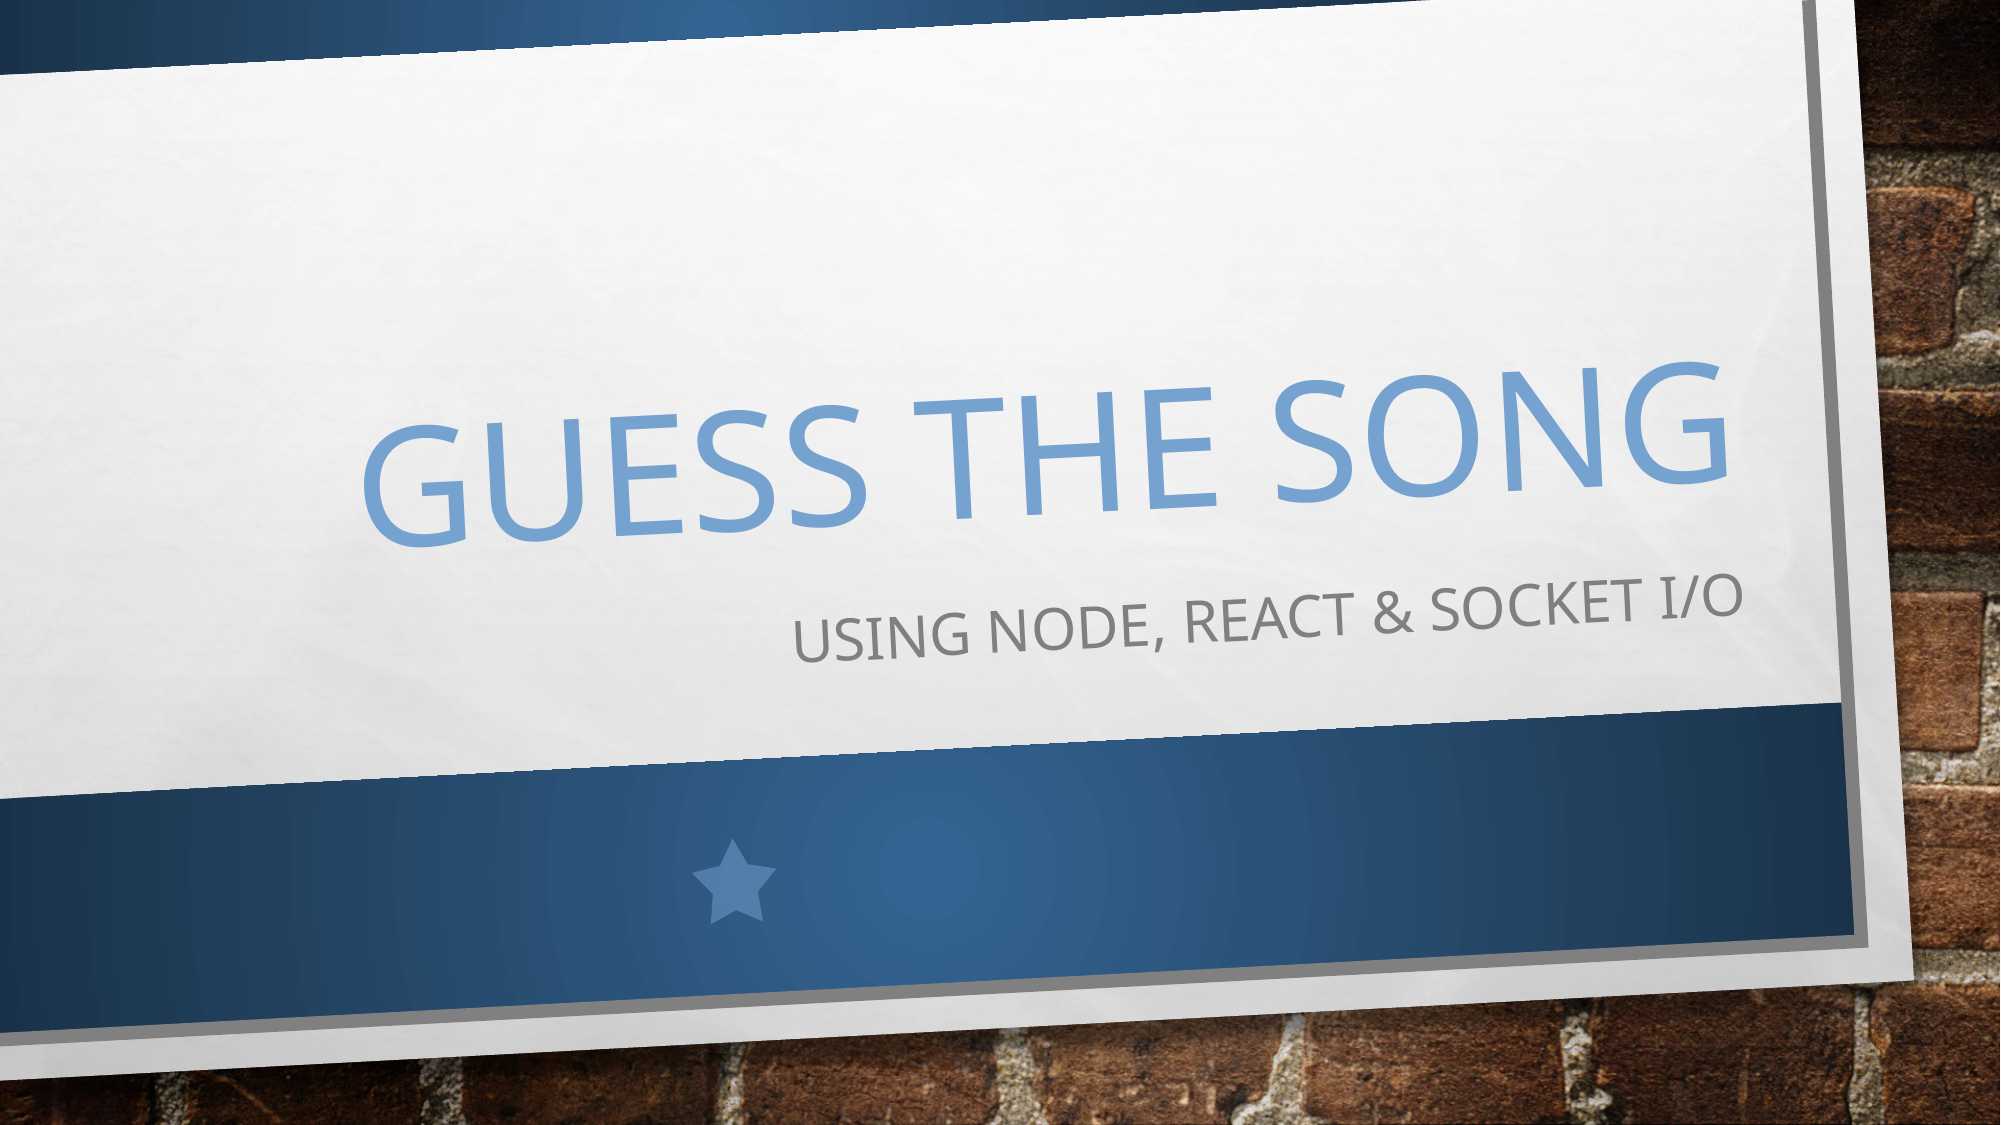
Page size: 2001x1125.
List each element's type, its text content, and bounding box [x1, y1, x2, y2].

subtitle USING NODE, React & Socket I/o [159, 533, 1763, 708]
title GUESS THE SONG [135, 67, 1758, 605]
picture [0, 0, 2000, 1125]
